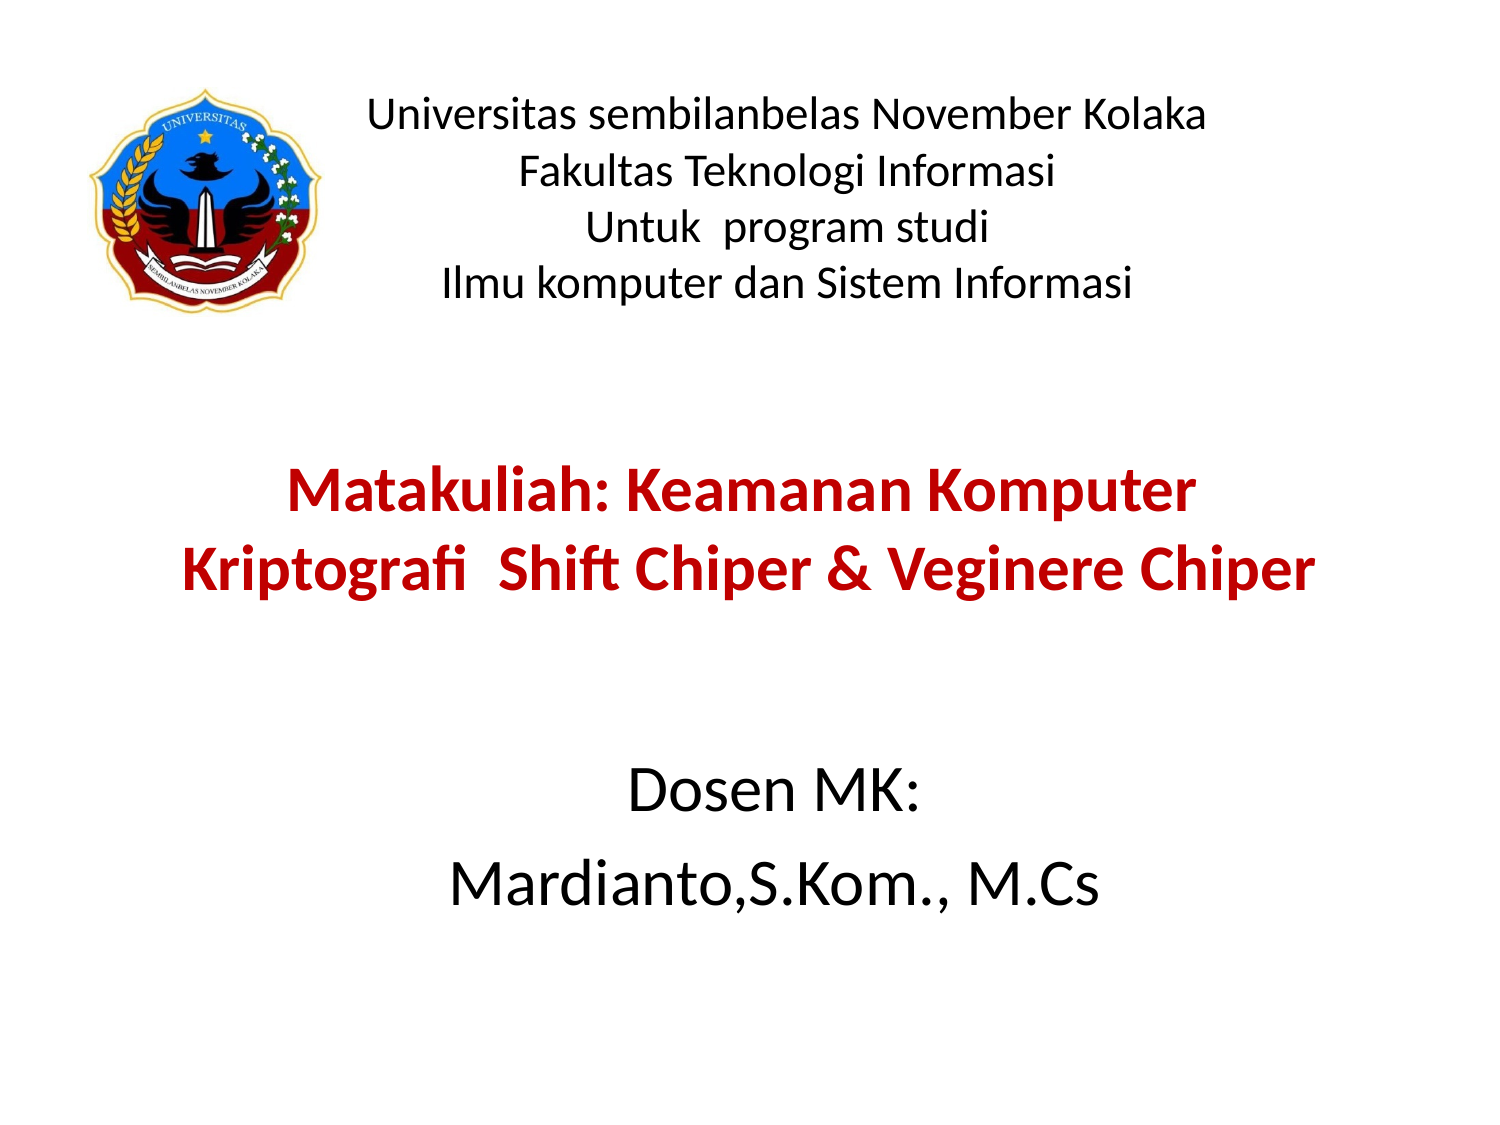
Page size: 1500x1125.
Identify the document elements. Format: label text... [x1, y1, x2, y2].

picture [87, 87, 326, 318]
title Matakuliah: Keamanan Komputer Kriptografi Shift Chiper & Veginere Chiper [0, 437, 1500, 613]
subtitle Dosen MK: Mardianto,S.Kom., M.Cs [249, 737, 1300, 963]
text_box Universitas sembilanbelas November Kolaka Fakultas Teknologi Informasi Untuk program studi Ilmu komputer dan Sistem Informasi [149, 75, 1425, 317]
